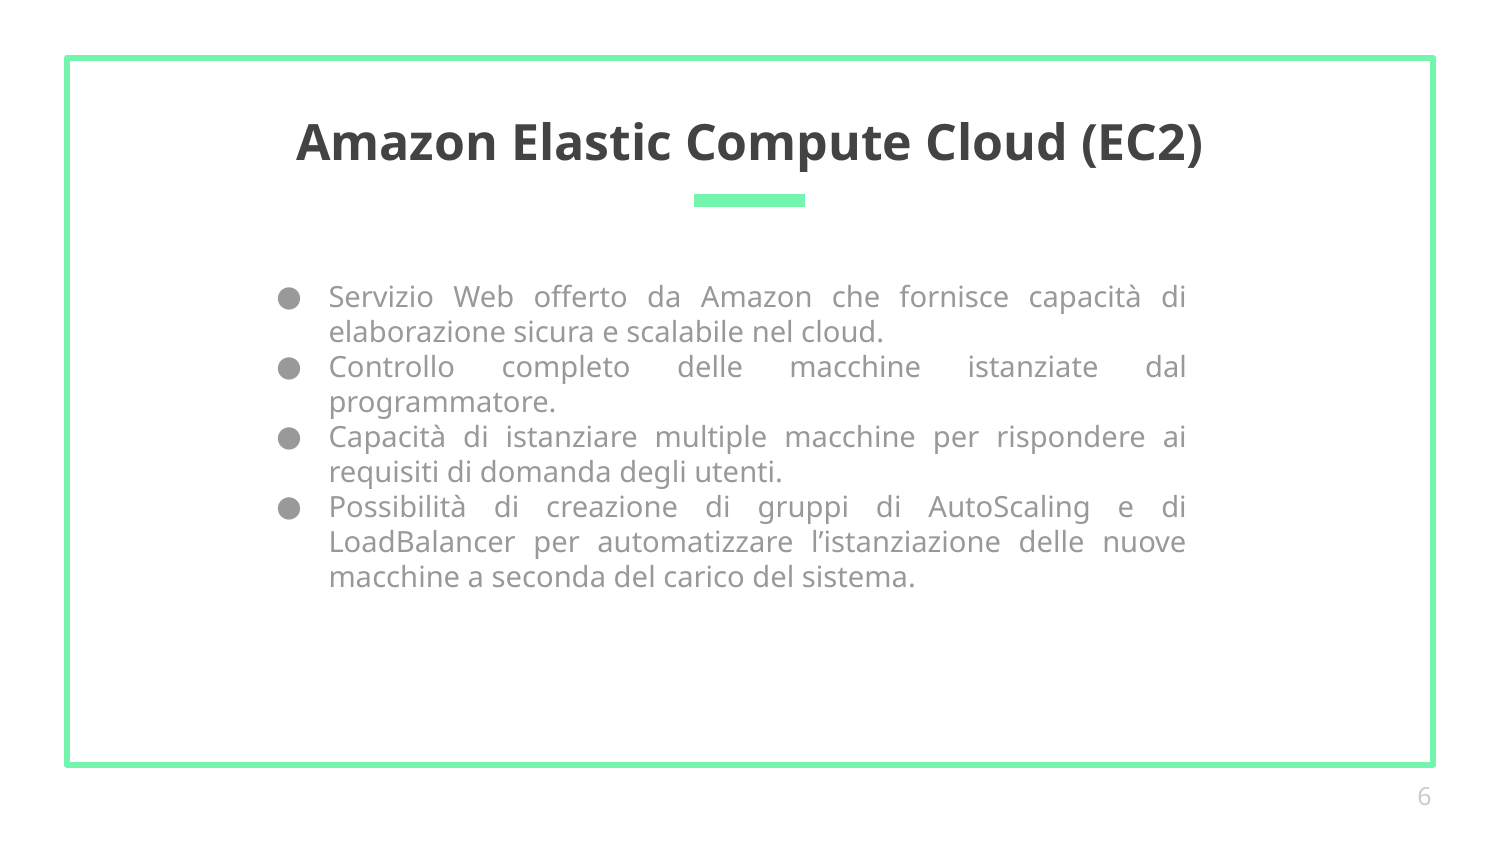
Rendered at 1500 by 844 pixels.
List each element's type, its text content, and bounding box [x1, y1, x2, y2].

list Servizio Web offerto da Amazon che fornisce capacità di elaborazione sicura e scalabile nel cloud. Controllo completo delle macchine istanziate dal programmatore. Capacità di istanziare multiple macchine per rispondere ai requisiti di domanda degli utenti. Possibilità di creazione di gruppi di AutoScaling e di LoadBalancer per automatizzare l’istanziazione delle nuove macchine a seconda del carico del sistema. [238, 263, 1203, 723]
slide_number 6 [1402, 764, 1493, 830]
title Amazon Elastic Compute Cloud (EC2) [0, 35, 1500, 186]
